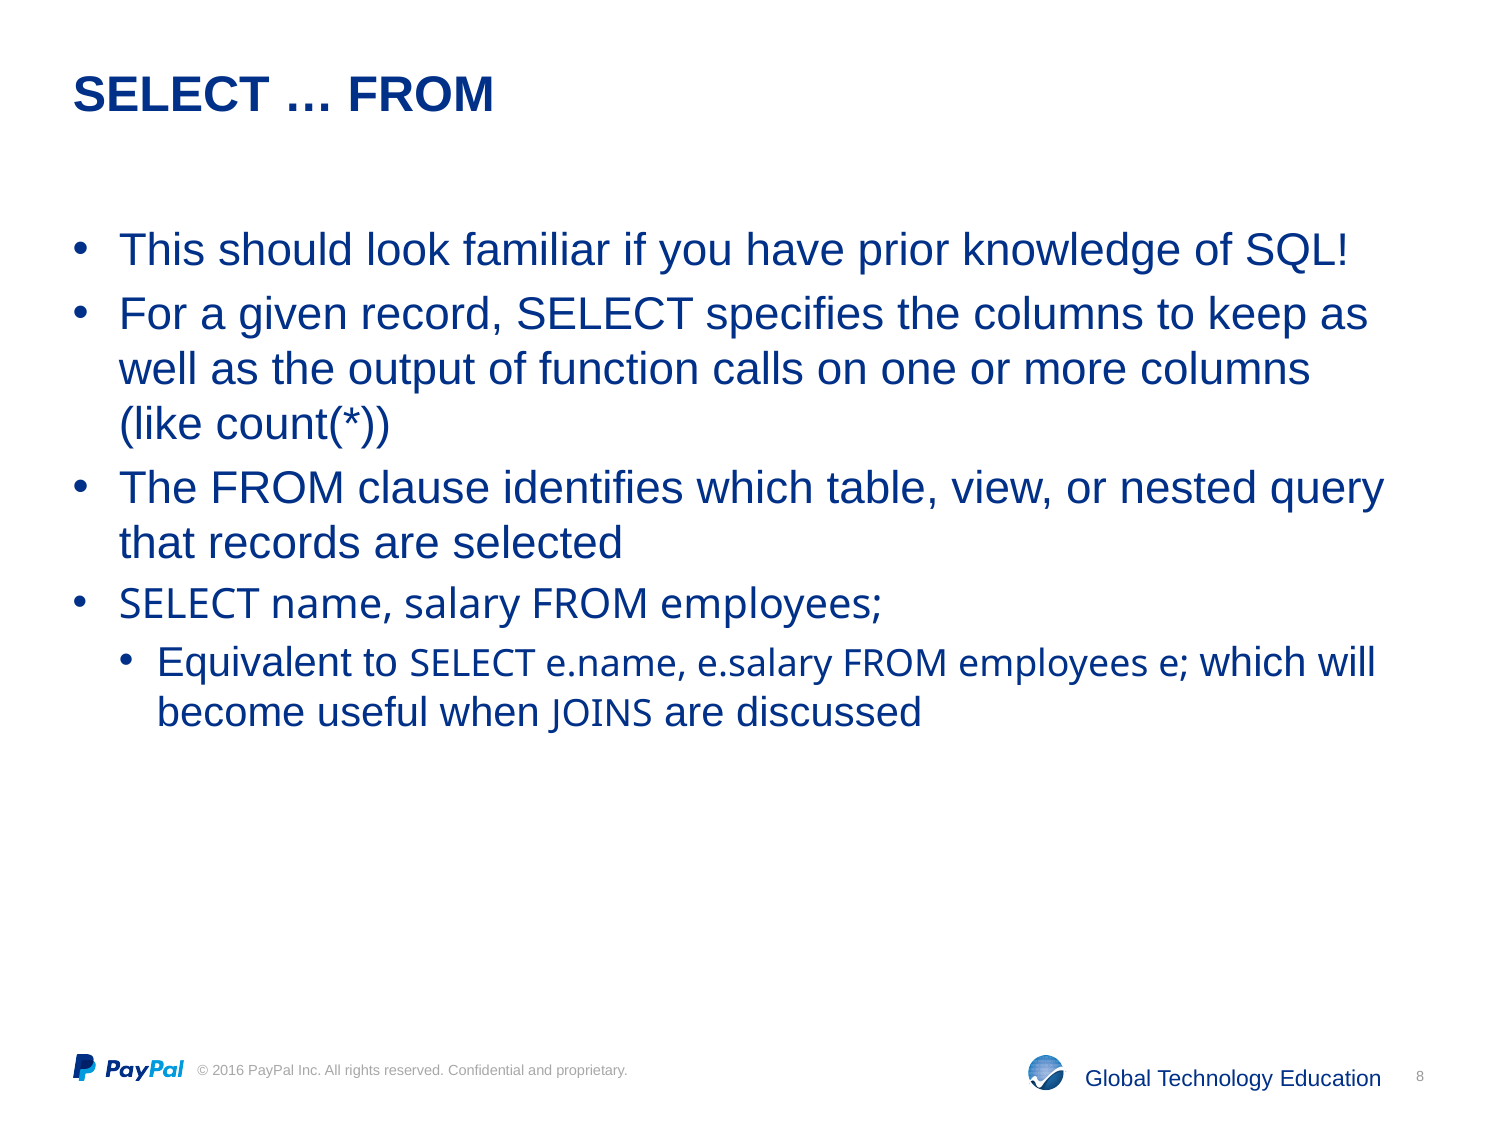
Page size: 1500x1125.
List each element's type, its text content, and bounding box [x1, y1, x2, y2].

picture [1023, 1050, 1070, 1095]
list This should look familiar if you have prior knowledge of SQL! For a given record, SELECT specifies the columns to keep as well as the output of function calls on one or more columns (like count(*)) The FROM clause identifies which table, view, or nested query that records are selected SELECT name, salary FROM employees; Equivalent to SELECT e.name, e.salary FROM employees e; which will become useful when JOINS are discussed [57, 212, 1409, 1029]
picture [73, 1054, 184, 1081]
slide_number 8 [1383, 1045, 1439, 1106]
title SELECT … FROM [58, 53, 1409, 151]
